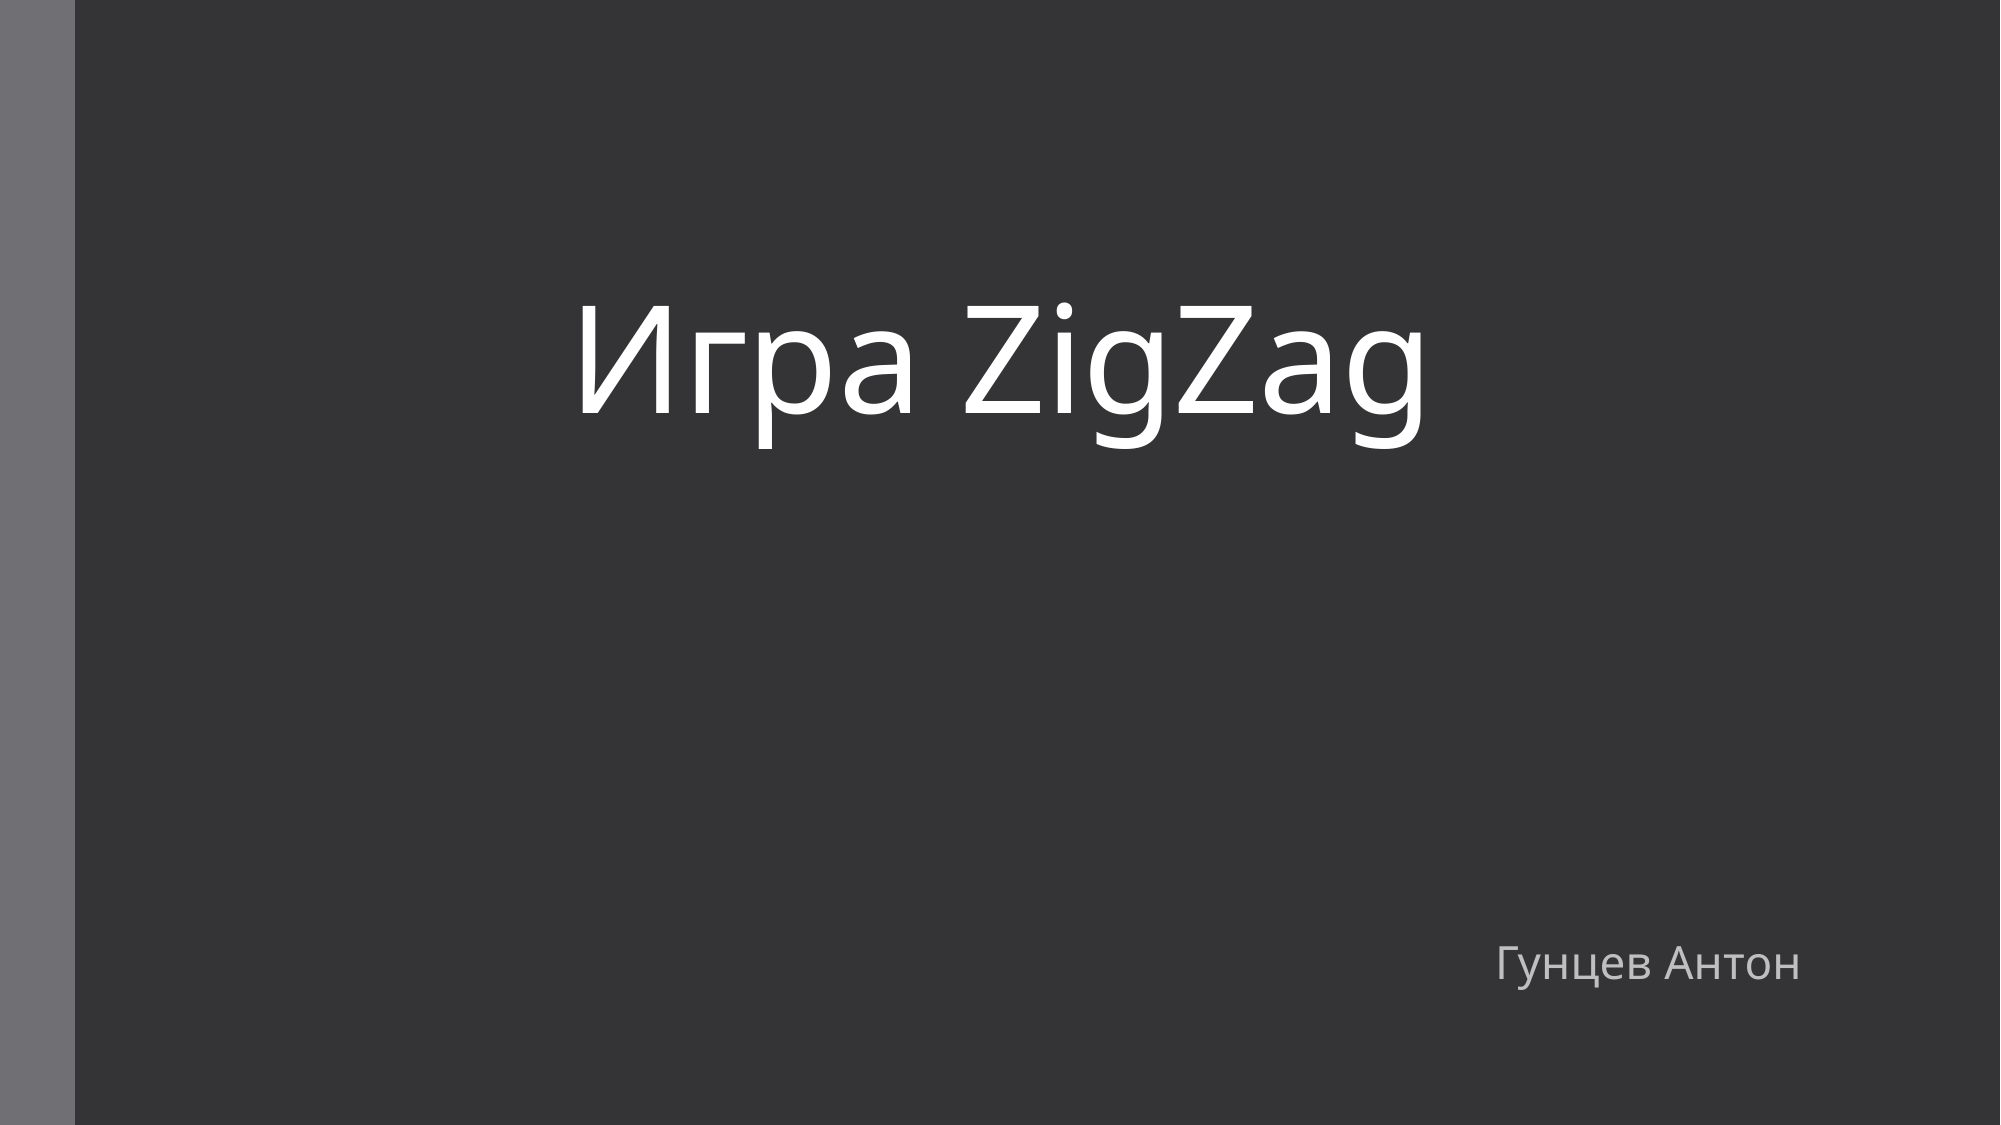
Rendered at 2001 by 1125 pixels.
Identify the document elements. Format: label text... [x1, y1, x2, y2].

title Игра ZigZag [228, 232, 1774, 452]
subtitle Гунцев Антон [1480, 930, 1870, 1023]
